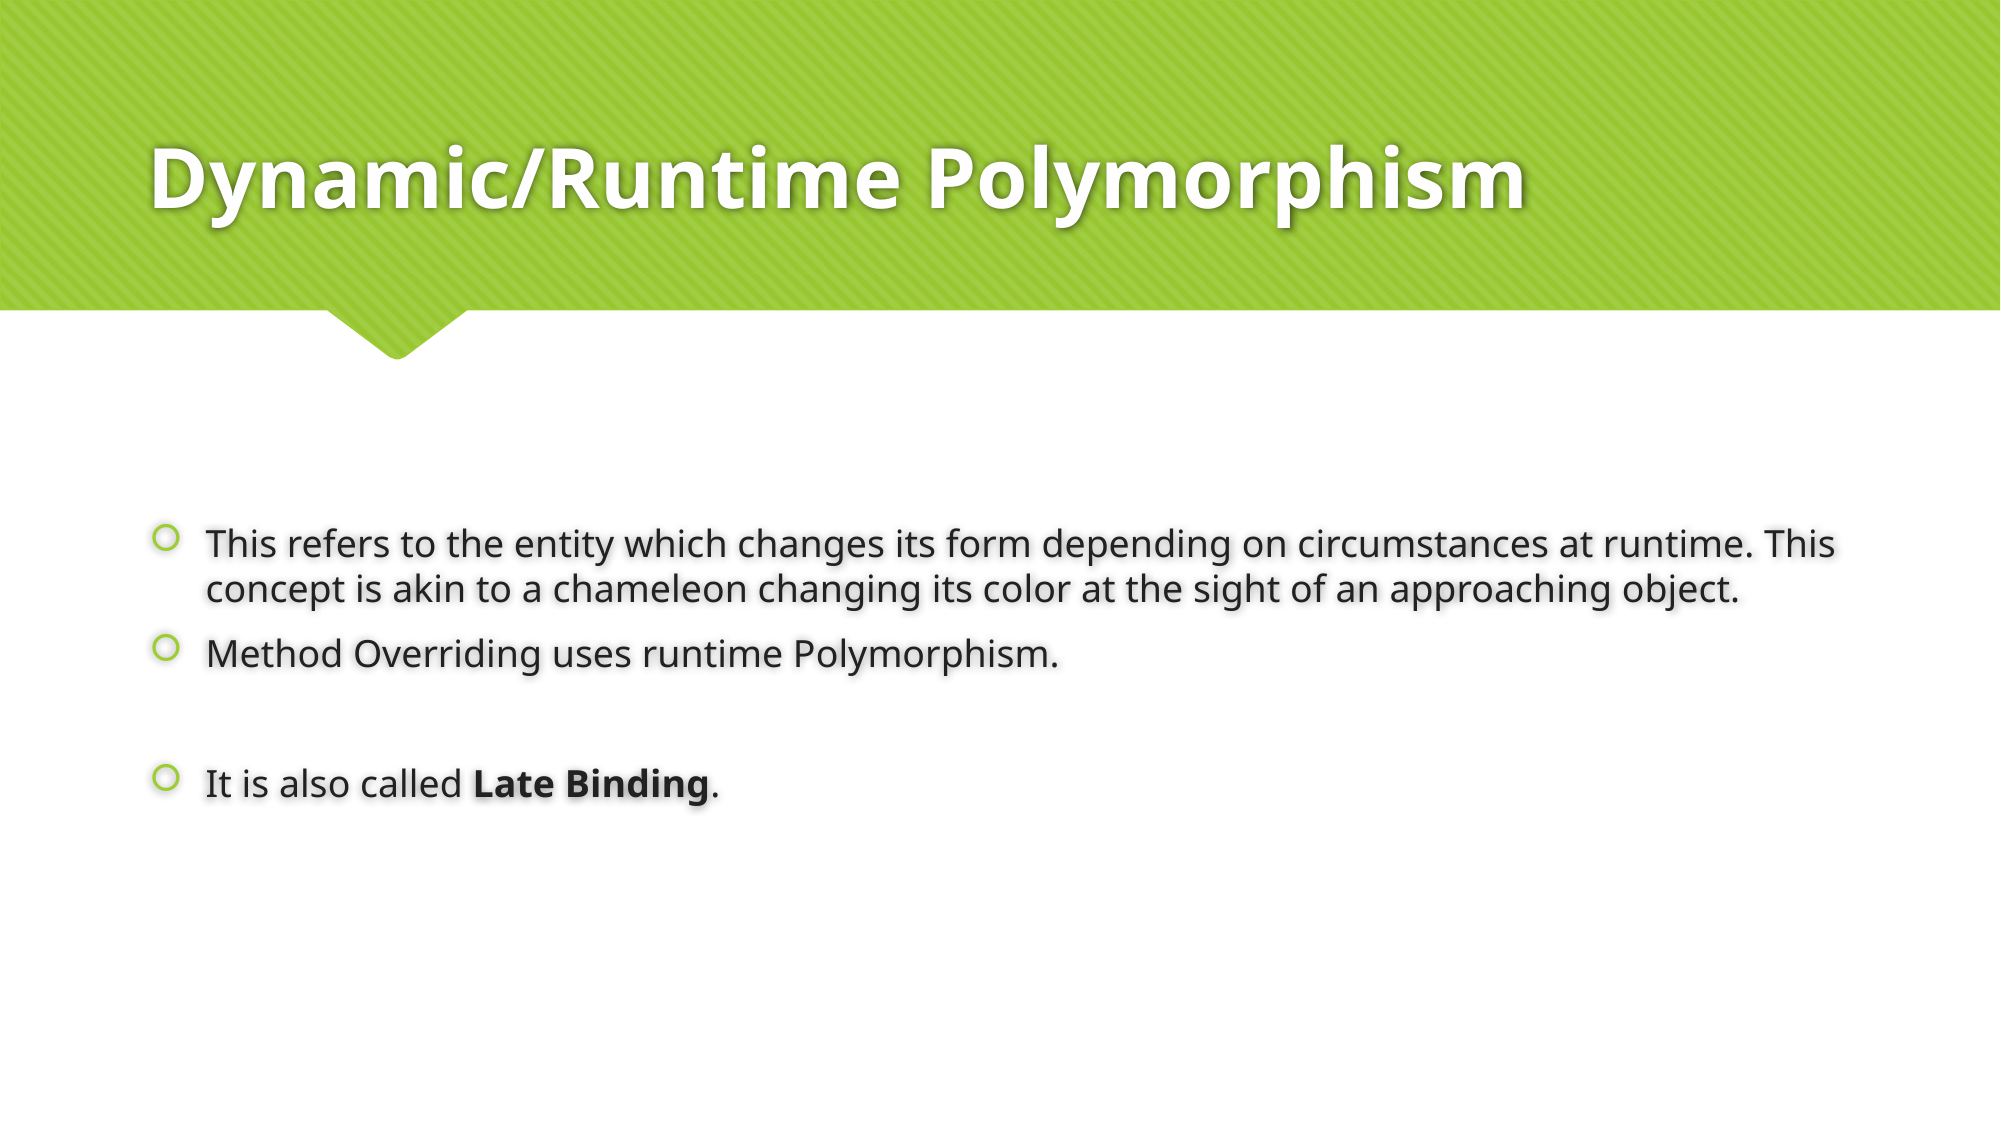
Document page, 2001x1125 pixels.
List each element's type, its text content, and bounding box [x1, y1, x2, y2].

title Dynamic/Runtime Polymorphism [132, 73, 1868, 233]
list This refers to the entity which changes its form depending on circumstances at runtime. This concept is akin to a chameleon changing its color at the sight of an approaching object. Method Overriding uses runtime Polymorphism. It is also called Late Binding. [134, 364, 1866, 962]
